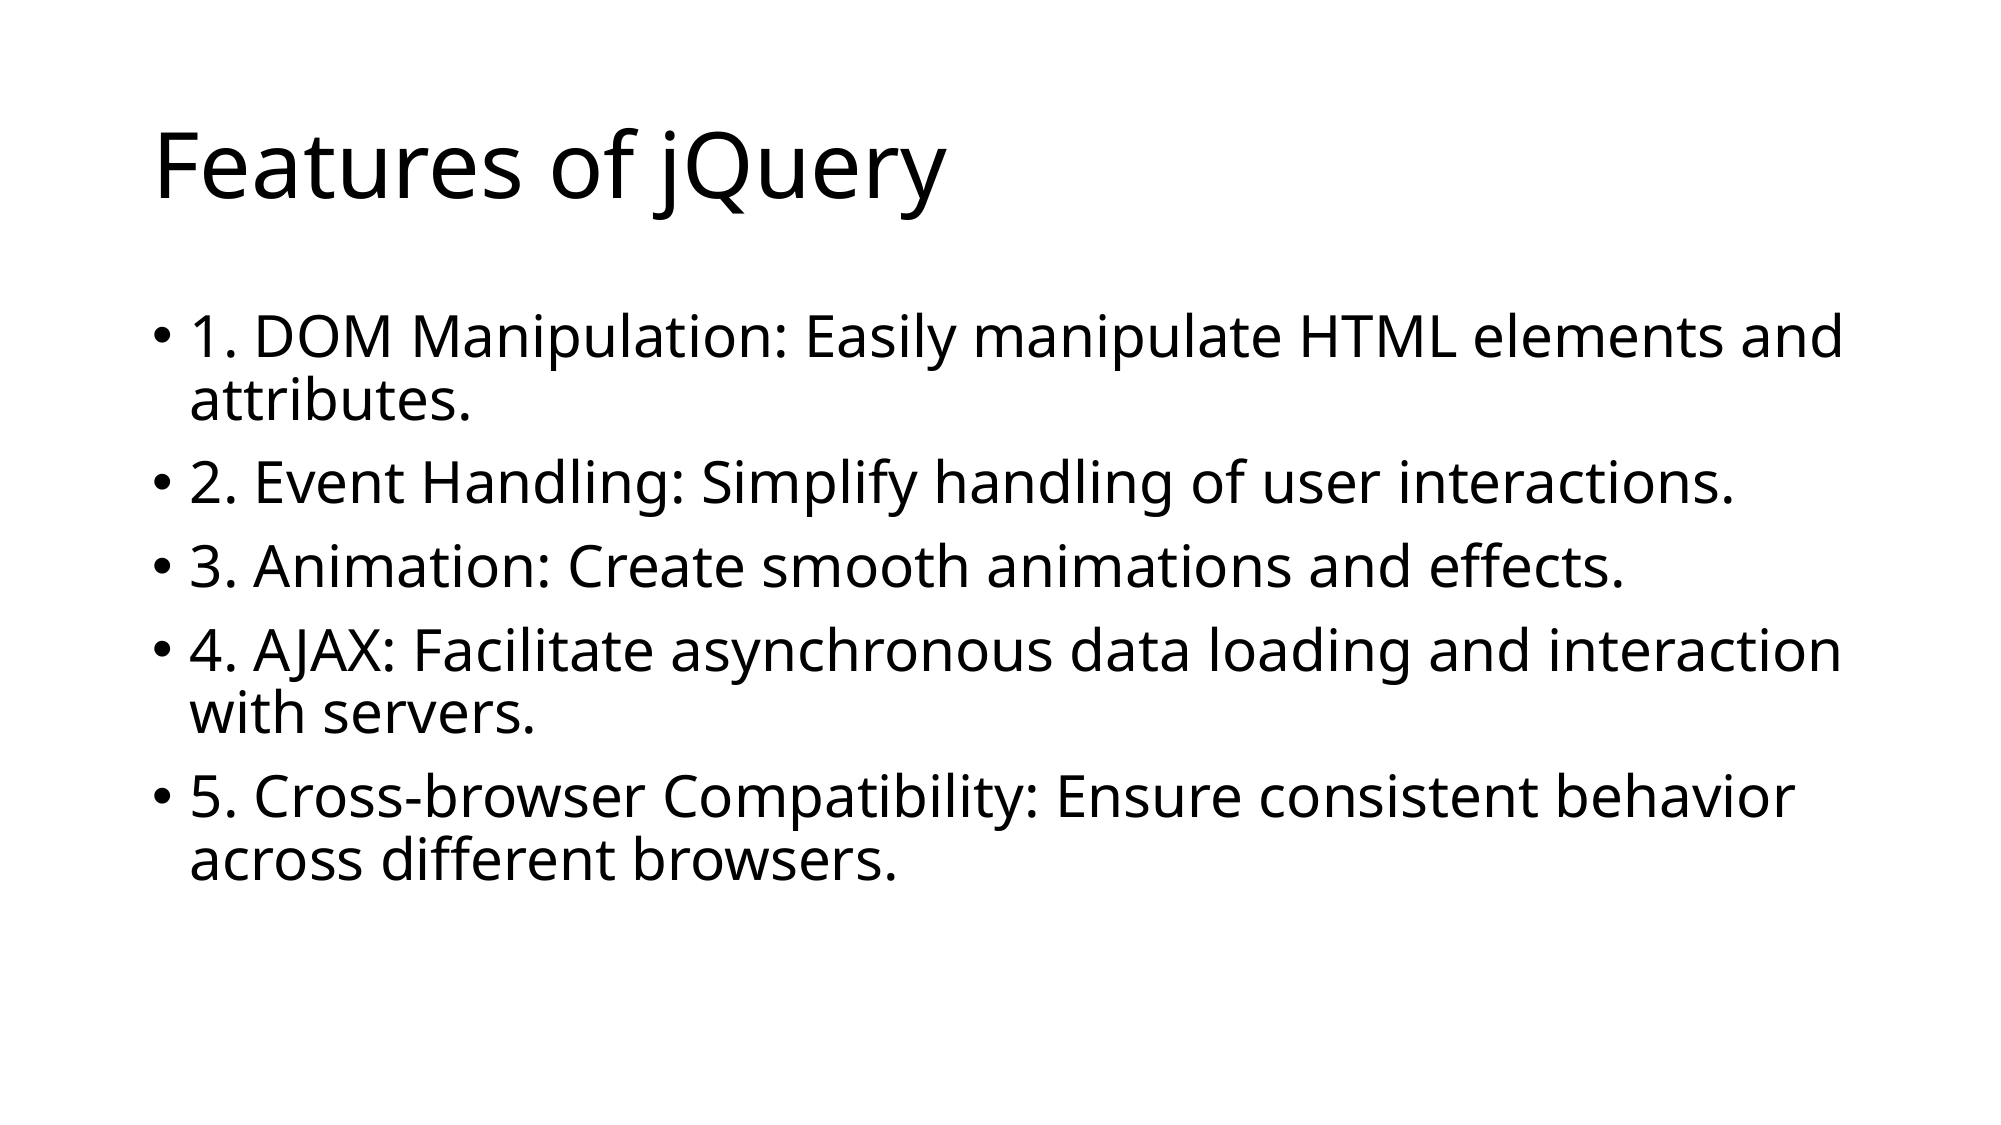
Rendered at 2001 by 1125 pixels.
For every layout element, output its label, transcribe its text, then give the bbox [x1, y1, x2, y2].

title Features of jQuery [137, 59, 1863, 278]
list 1. DOM Manipulation: Easily manipulate HTML elements and attributes. 2. Event Handling: Simplify handling of user interactions. 3. Animation: Create smooth animations and effects. 4. AJAX: Facilitate asynchronous data loading and interaction with servers. 5. Cross-browser Compatibility: Ensure consistent behavior across different browsers. [137, 299, 1863, 1014]
